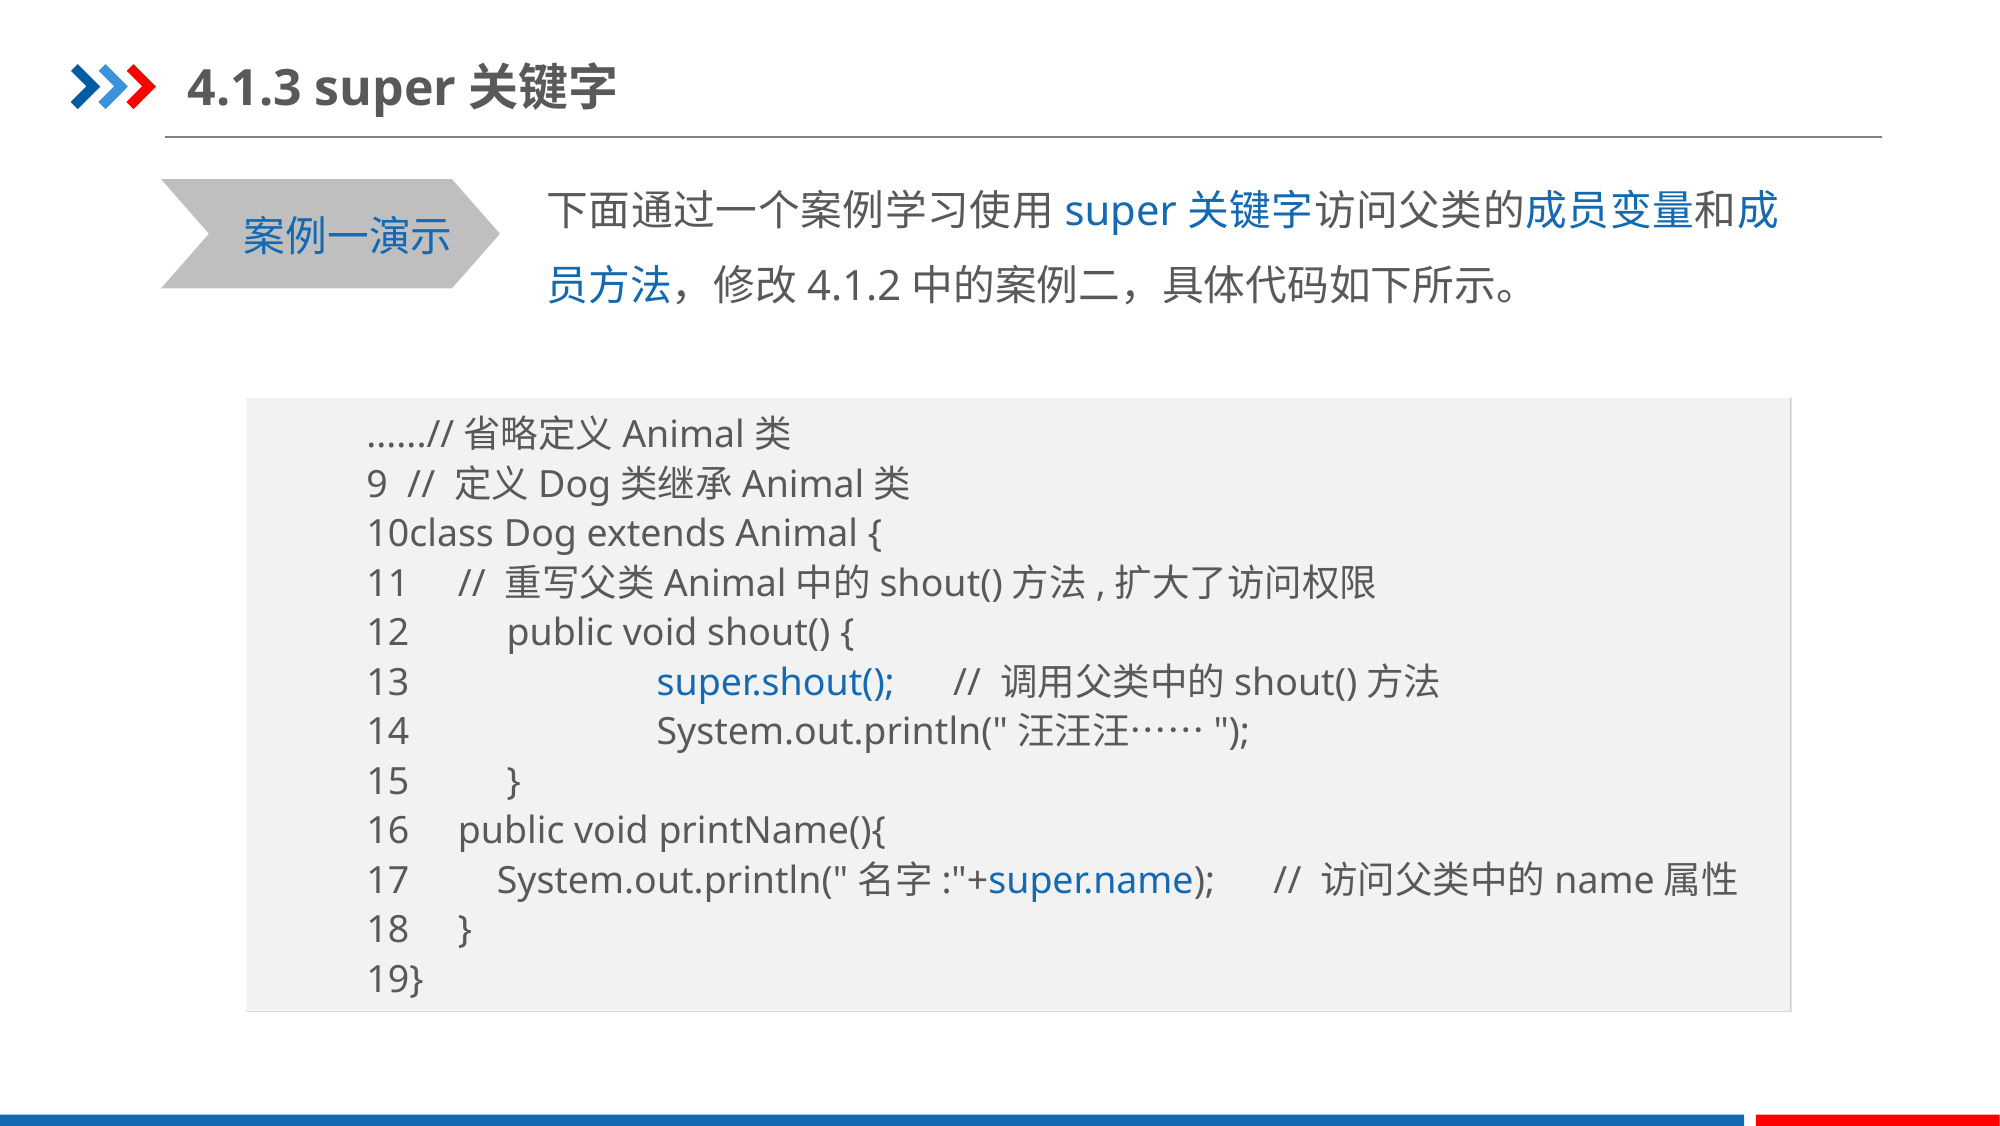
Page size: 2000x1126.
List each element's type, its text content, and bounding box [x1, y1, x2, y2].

text_box 案例一演示 [229, 202, 468, 267]
text_box 下面通过一个案例学习使用super关键字访问父类的成员变量和成员方法，修改4.1.2中的案例二，具体代码如下所示。 [531, 151, 1794, 317]
text_box [161, 179, 500, 289]
picture [245, 398, 1794, 1014]
text_box 4.1.3 super关键字 [187, 43, 827, 127]
